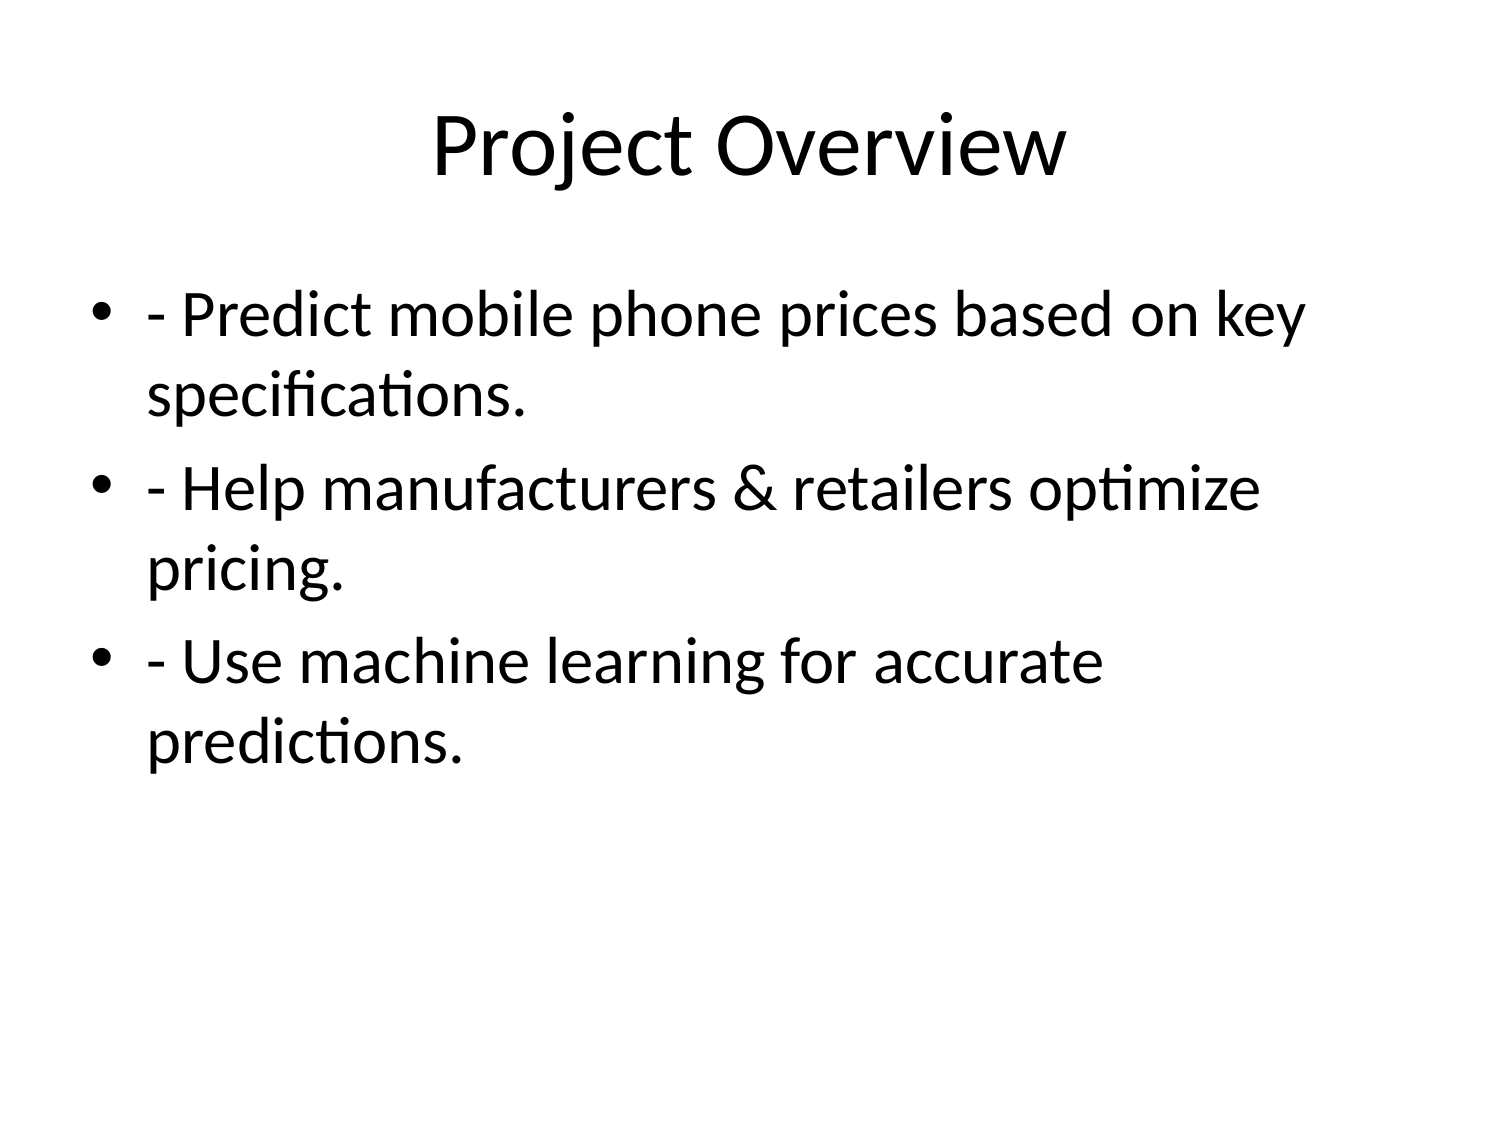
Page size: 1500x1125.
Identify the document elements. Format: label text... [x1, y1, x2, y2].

title Project Overview [75, 45, 1425, 233]
list - Predict mobile phone prices based on key specifications. - Help manufacturers & retailers optimize pricing. - Use machine learning for accurate predictions. [75, 262, 1425, 1005]
